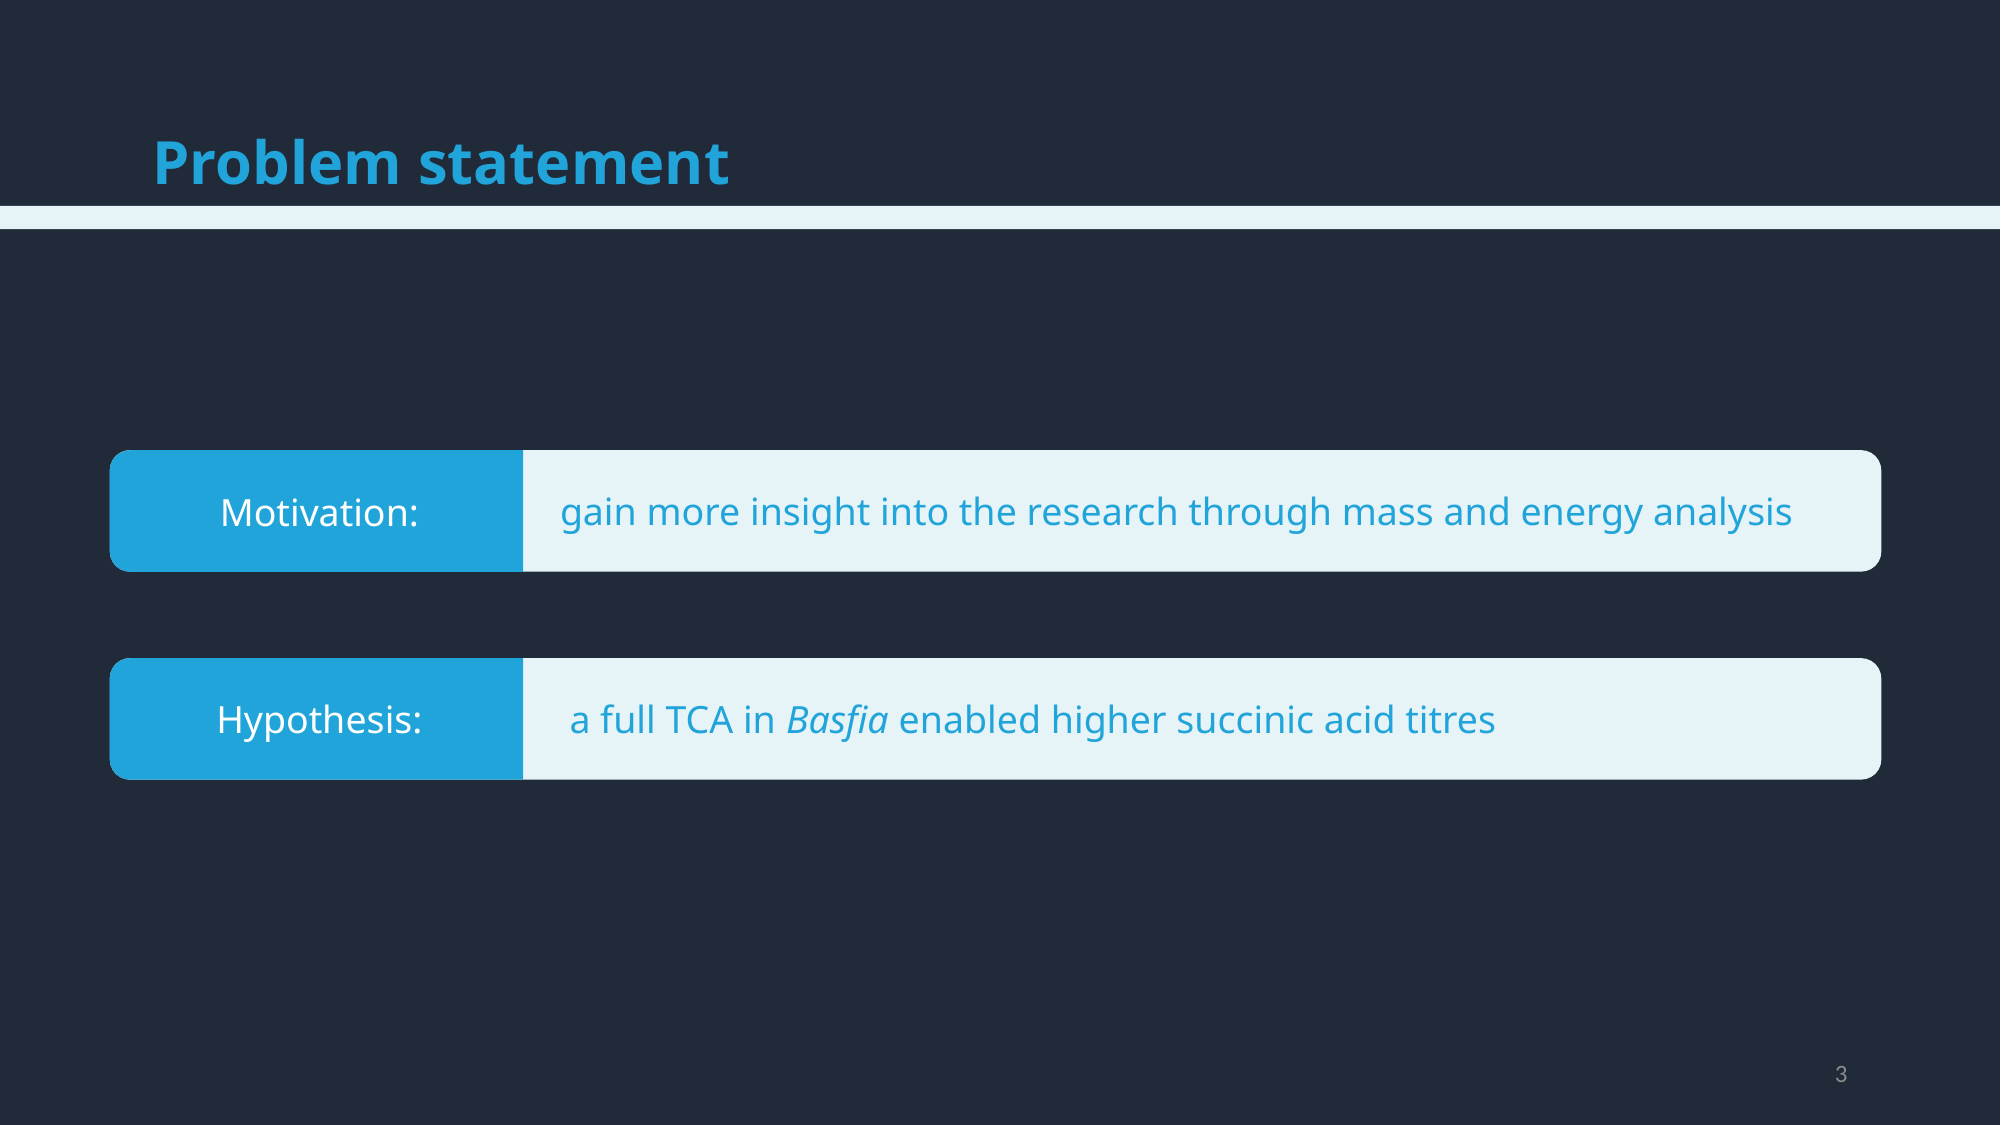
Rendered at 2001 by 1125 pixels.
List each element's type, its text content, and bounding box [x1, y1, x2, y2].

text_box [1863, 205, 2000, 230]
text_box a full TCA in Basfia enabled higher succinic acid titres [545, 688, 1889, 749]
text_box [525, 657, 1883, 781]
text_box Hypothesis: [108, 657, 525, 781]
title Problem statement [137, 59, 1863, 278]
text_box [525, 449, 1883, 573]
text_box gain more insight into the research through mass and energy analysis [545, 480, 1889, 541]
text_box [0, 205, 137, 230]
text_box Motivation: [108, 449, 525, 573]
slide_number 3 [1412, 1042, 1863, 1103]
